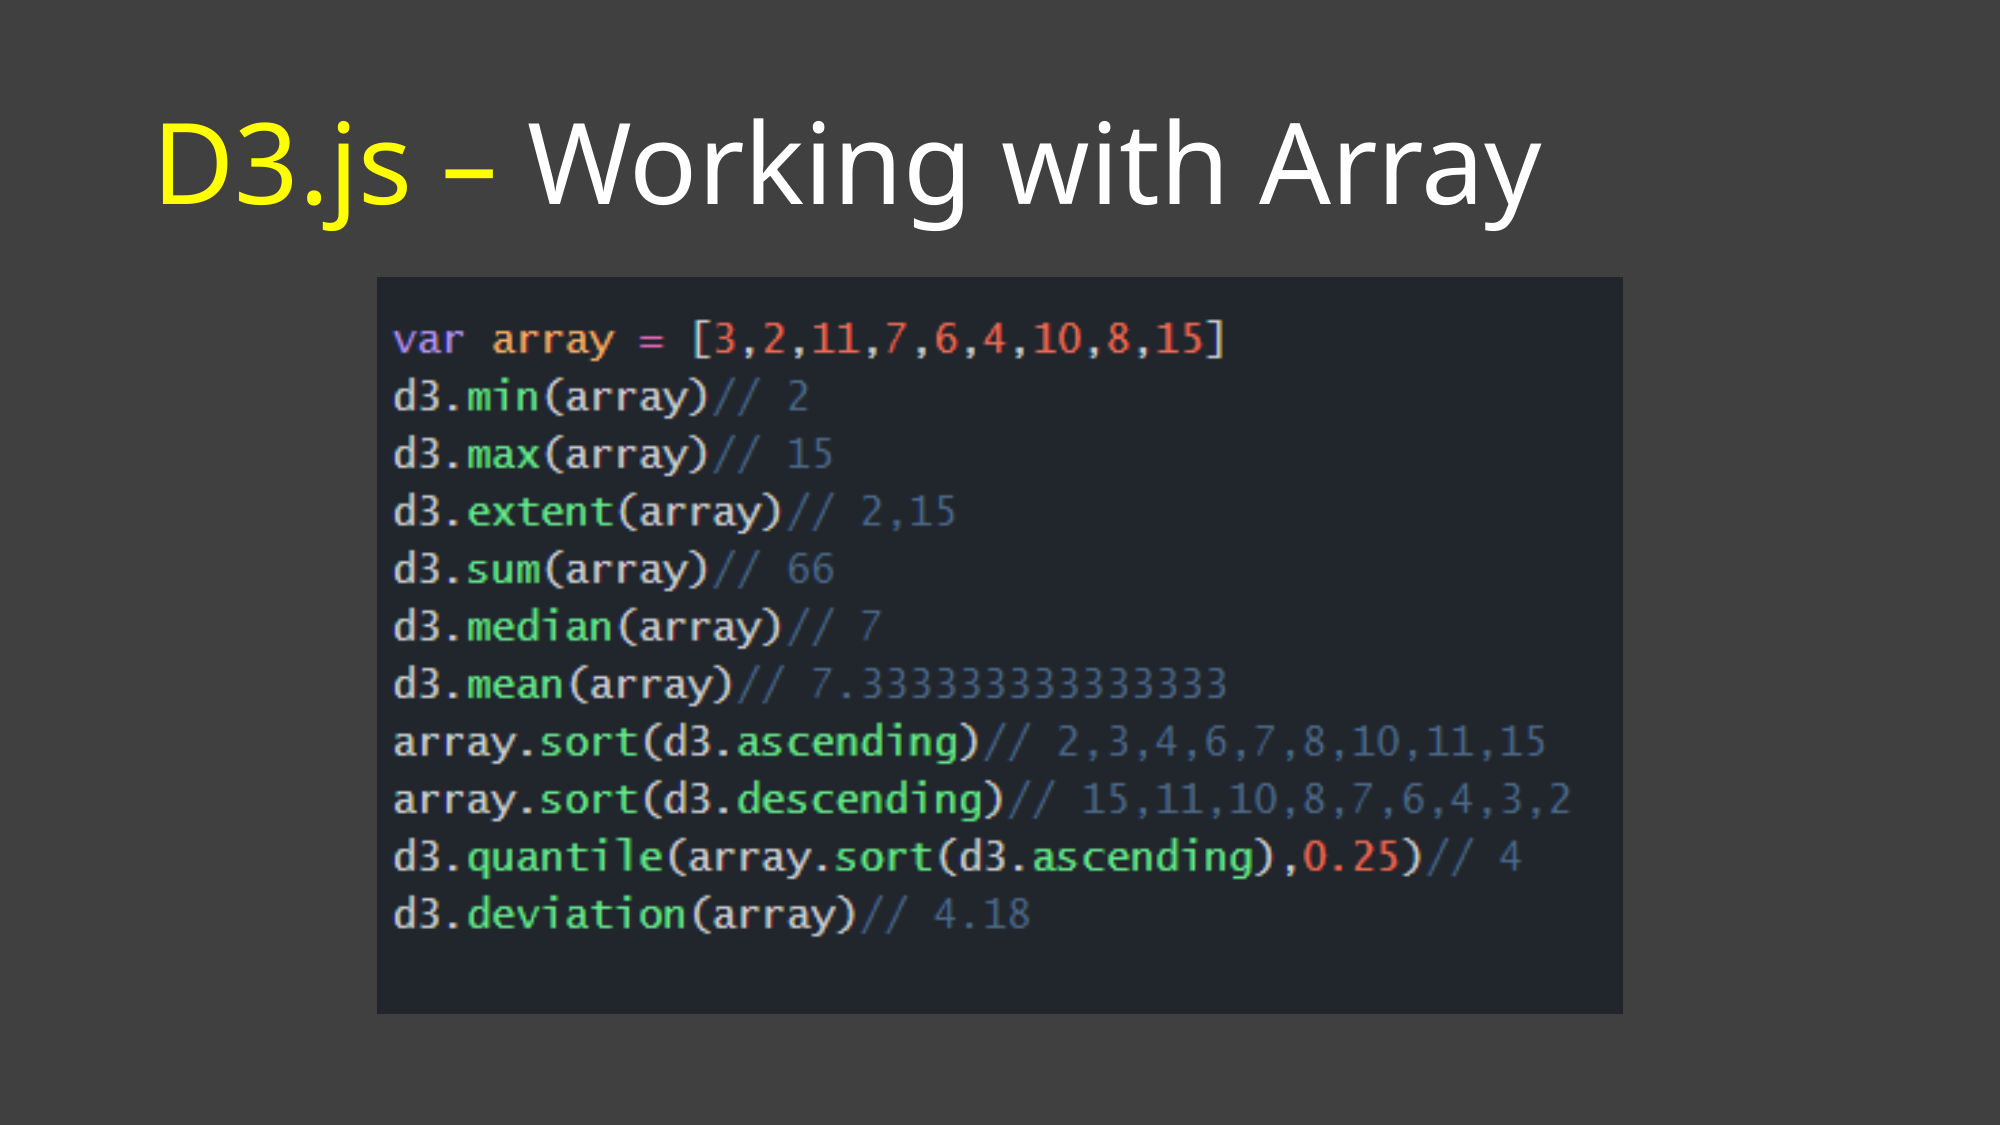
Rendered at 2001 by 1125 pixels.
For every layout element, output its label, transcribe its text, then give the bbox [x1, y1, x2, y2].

title D3.js – Working with Array [137, 59, 1863, 278]
picture [377, 277, 1623, 1014]
